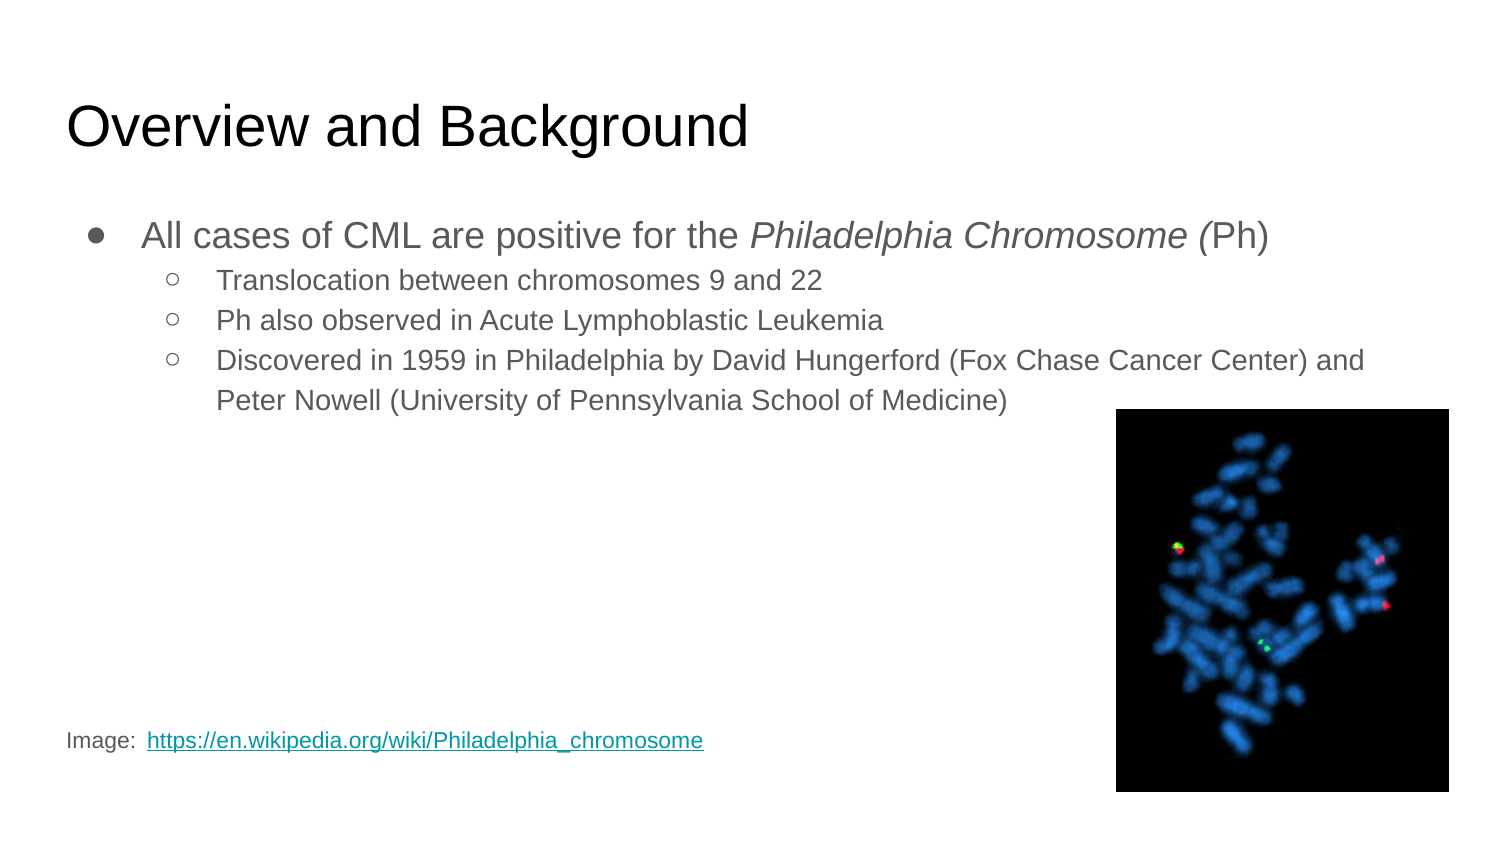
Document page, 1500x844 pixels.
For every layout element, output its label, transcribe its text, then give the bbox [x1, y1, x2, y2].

title Overview and Background [51, 72, 1449, 167]
list All cases of CML are positive for the Philadelphia Chromosome (Ph) Translocation between chromosomes 9 and 22 Ph also observed in Acute Lymphoblastic Leukemia Discovered in 1959 in Philadelphia by David Hungerford (Fox Chase Cancer Center) and Peter Nowell (University of Pennsylvania School of Medicine) Image: https://en.wikipedia.org/wiki/Philadelphia_chromosome [51, 189, 1449, 750]
picture [1115, 409, 1450, 792]
